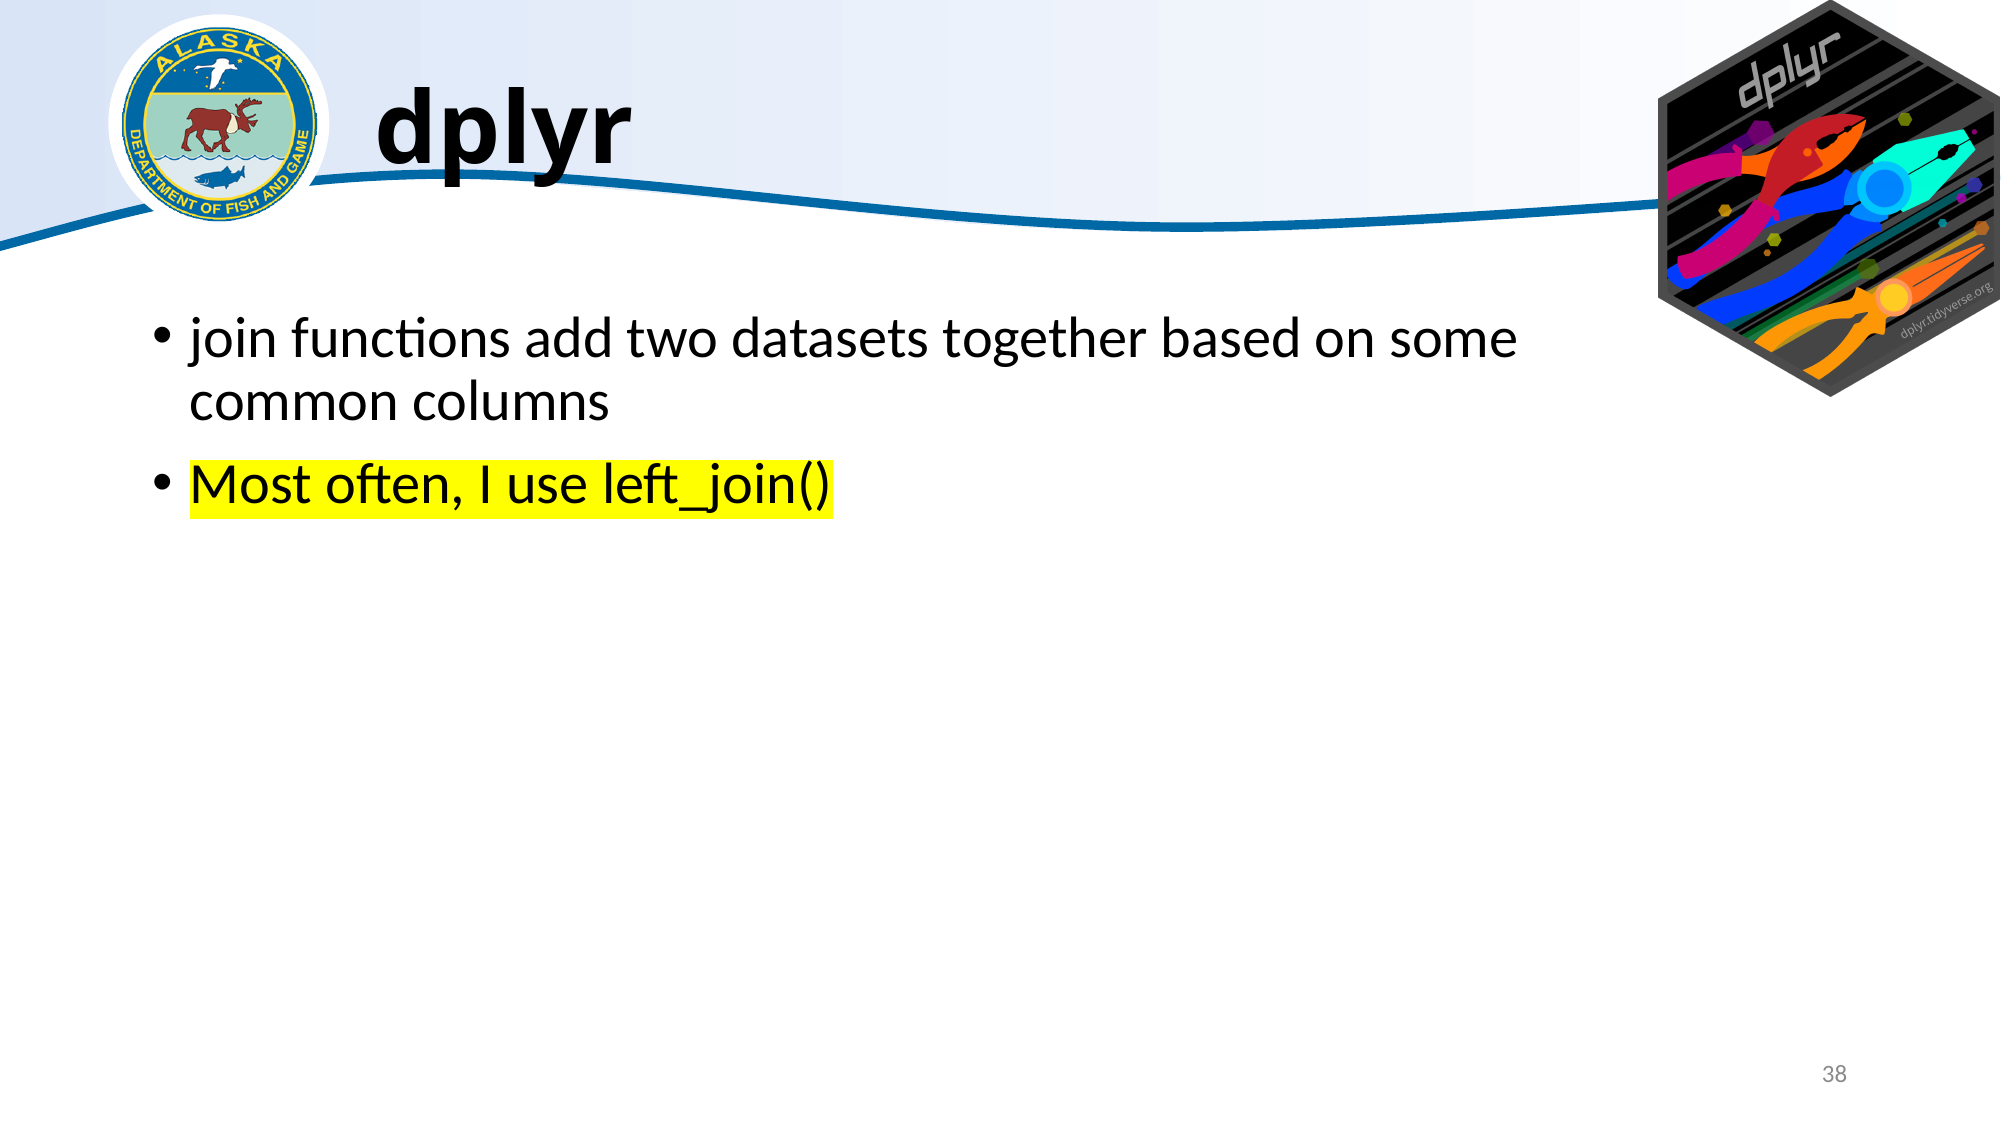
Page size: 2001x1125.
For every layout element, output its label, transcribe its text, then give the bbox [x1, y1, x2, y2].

title dplyr [359, 30, 1658, 232]
slide_number 38 [1412, 1042, 1863, 1103]
picture [30, 14, 408, 232]
picture [1658, 0, 2000, 397]
list join functions add two datasets together based on some common columns Most often, I use left_join() [137, 299, 1729, 944]
